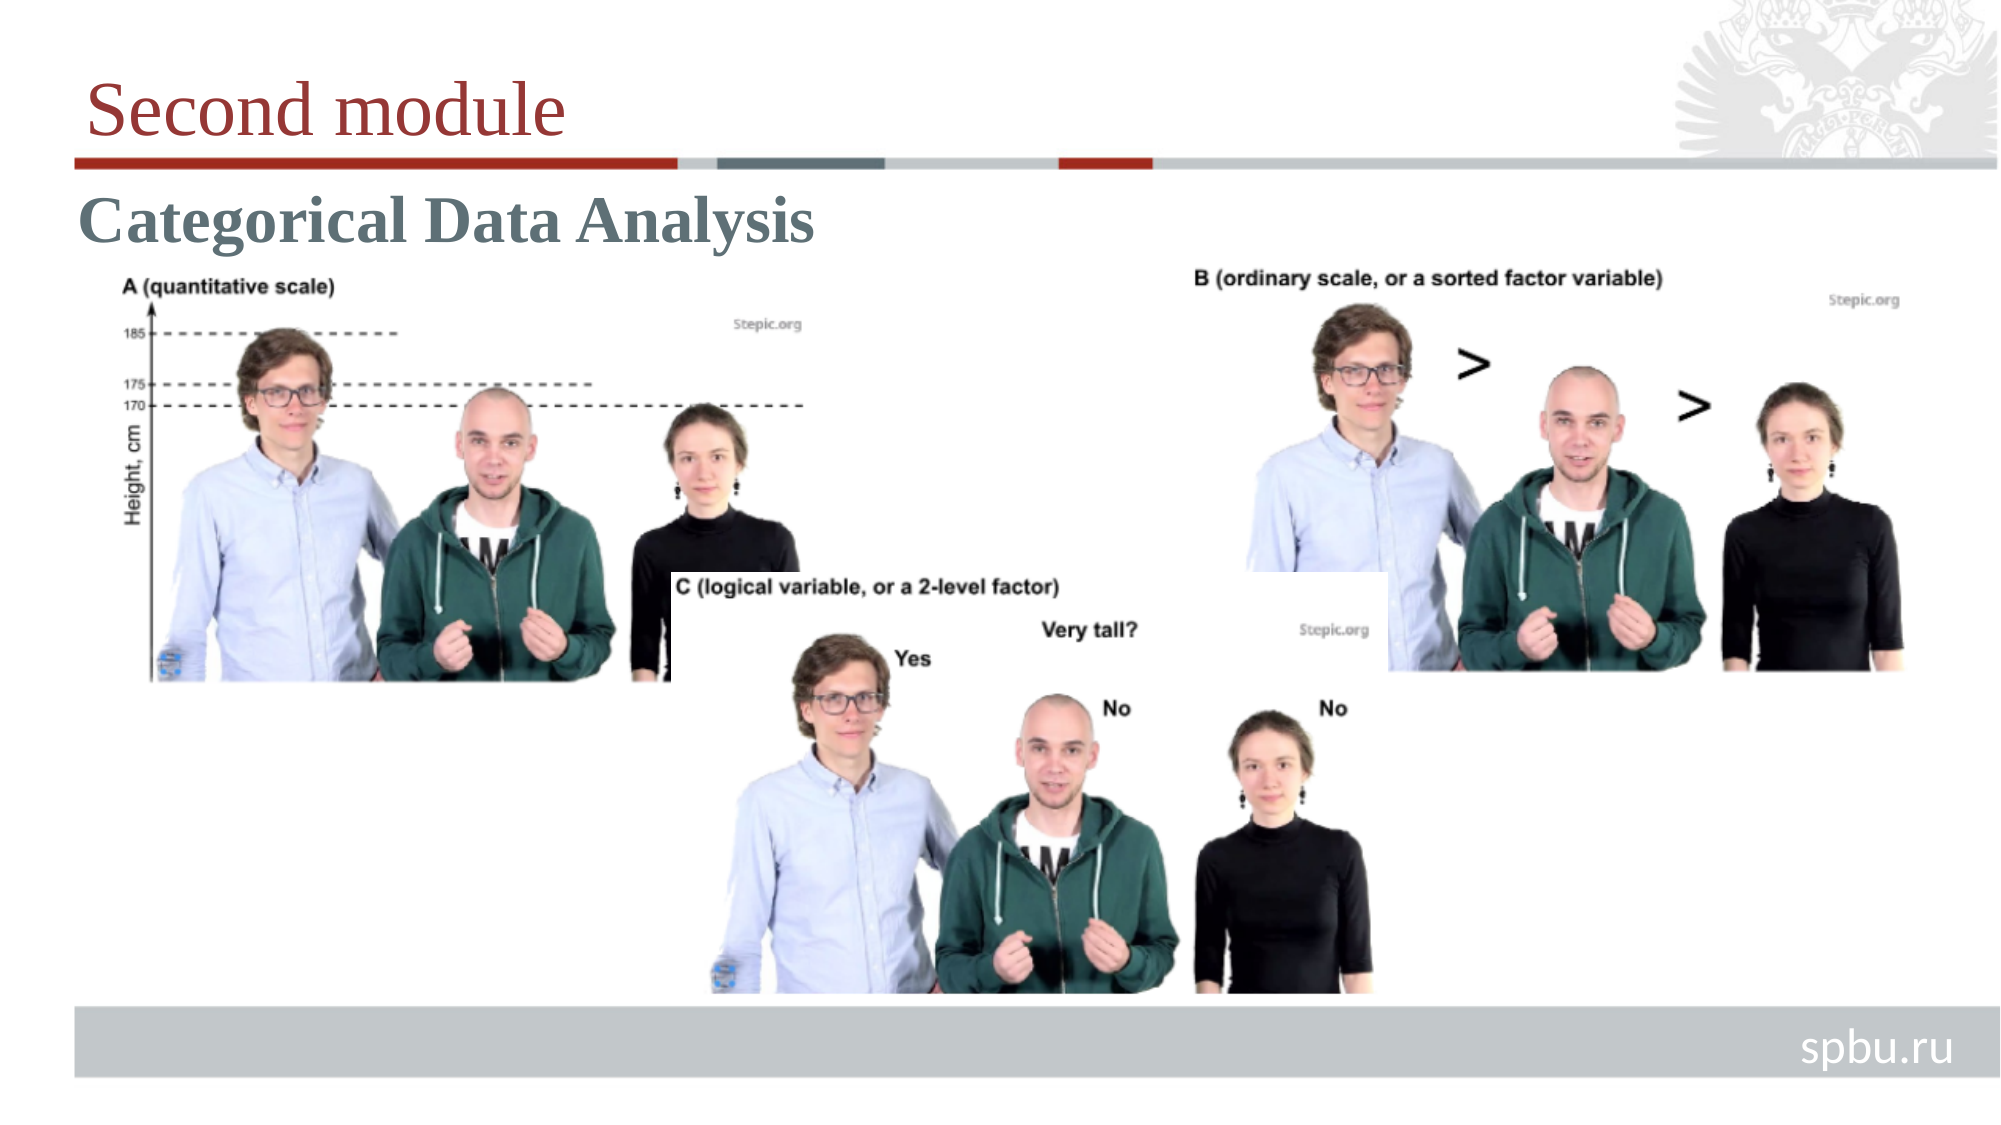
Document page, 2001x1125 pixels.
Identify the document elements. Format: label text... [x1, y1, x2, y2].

title Second module [70, 58, 861, 151]
list Categorical Data Analysis [62, 168, 1938, 264]
picture [0, 0, 2001, 1125]
